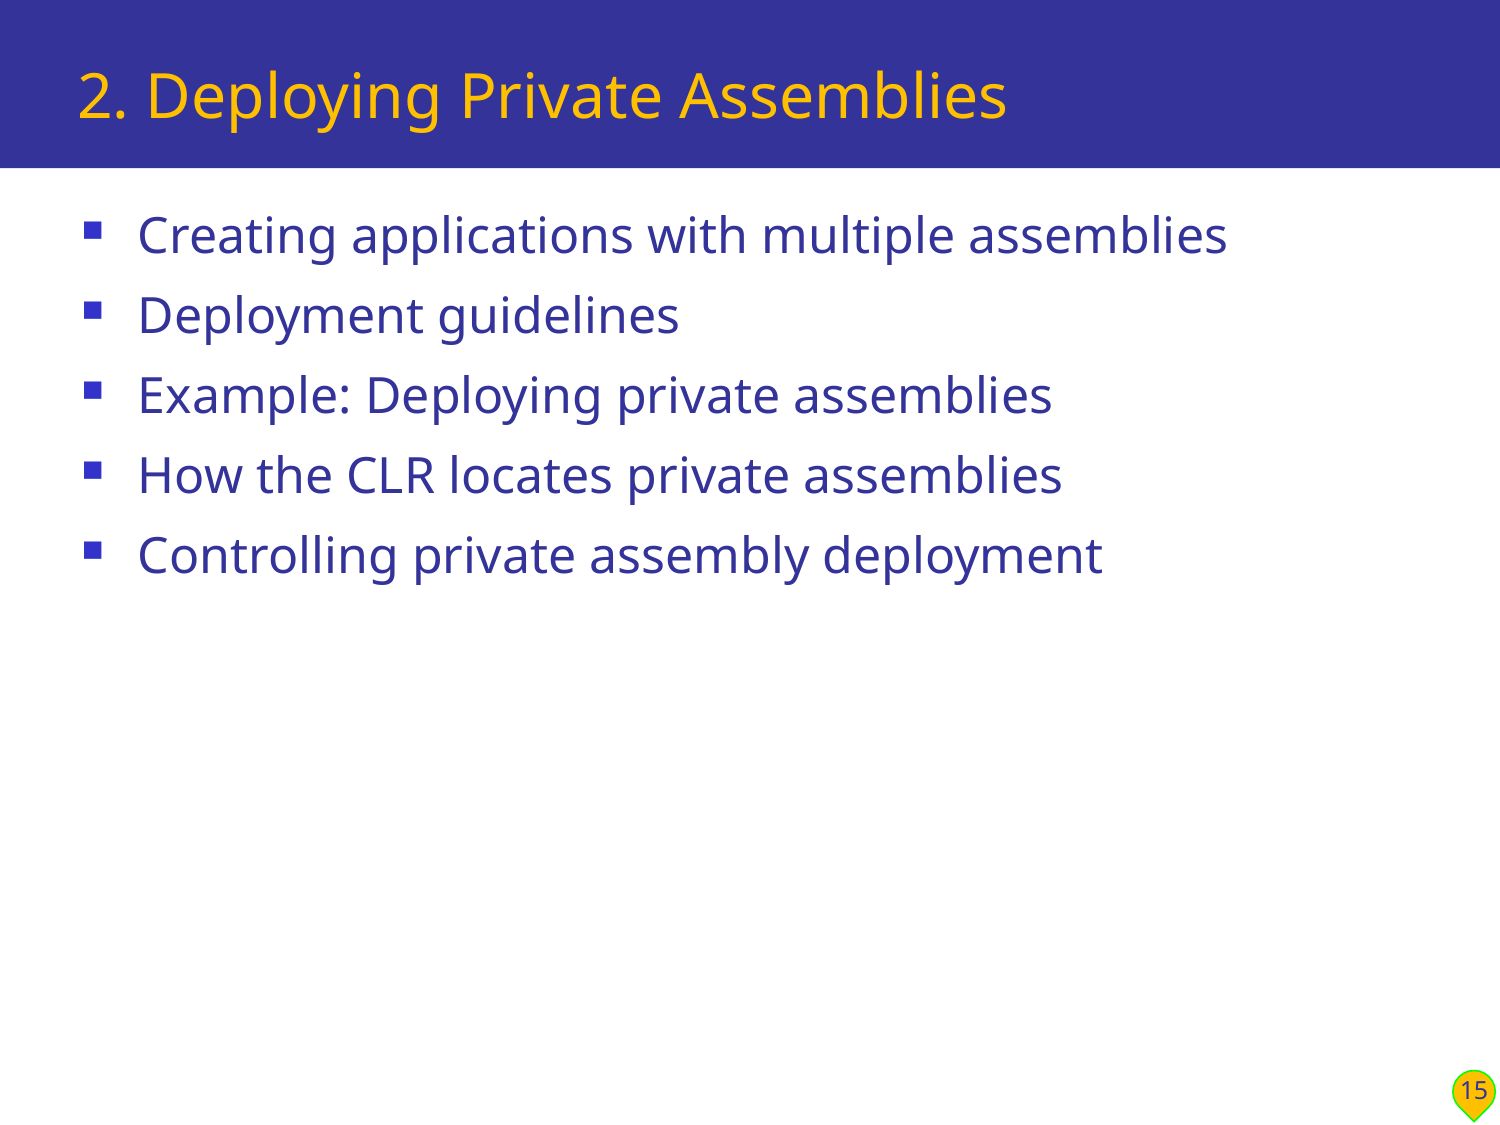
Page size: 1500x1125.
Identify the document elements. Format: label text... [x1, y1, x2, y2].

footer 15 [1431, 1040, 1500, 1117]
list Creating applications with multiple assemblies Deployment guidelines Example: Deploying private assemblies How the CLR locates private assemblies Controlling private assembly deployment [66, 196, 1460, 1007]
title 2. Deploying Private Assemblies [61, 24, 1465, 139]
